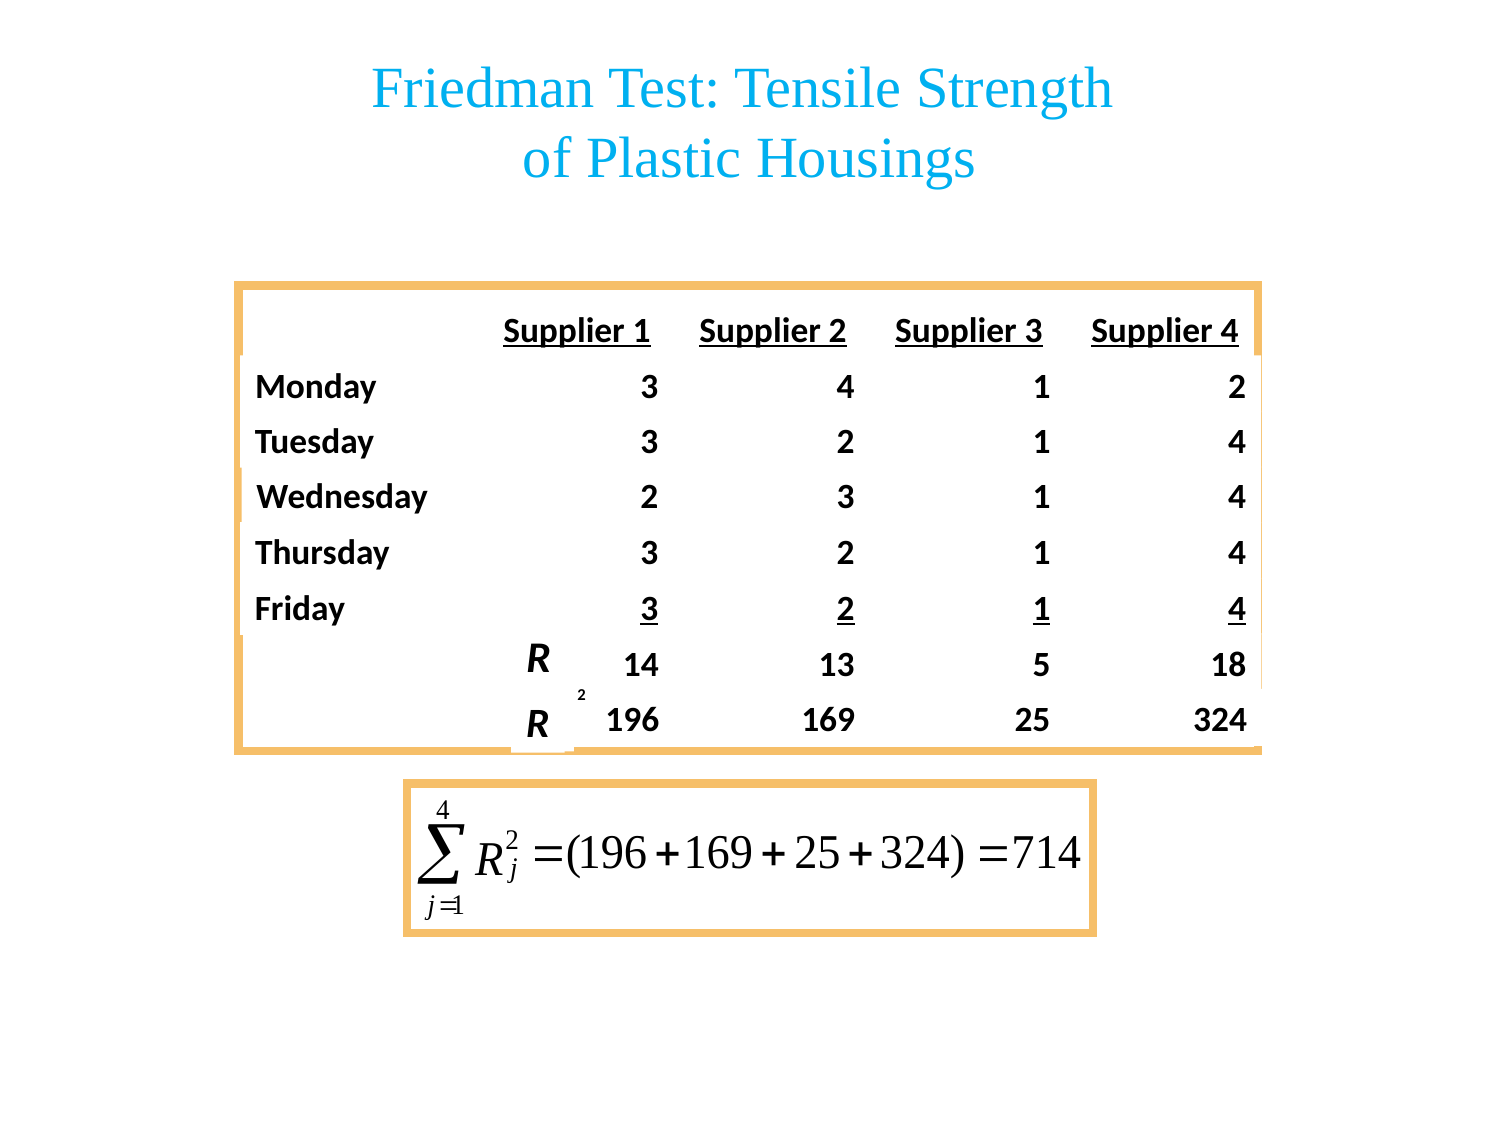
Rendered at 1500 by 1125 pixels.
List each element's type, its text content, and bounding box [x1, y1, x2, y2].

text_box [410, 787, 1089, 930]
title Friedman Test: Tensile Strength of Plastic Housings [62, 37, 1438, 202]
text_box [238, 285, 1263, 754]
